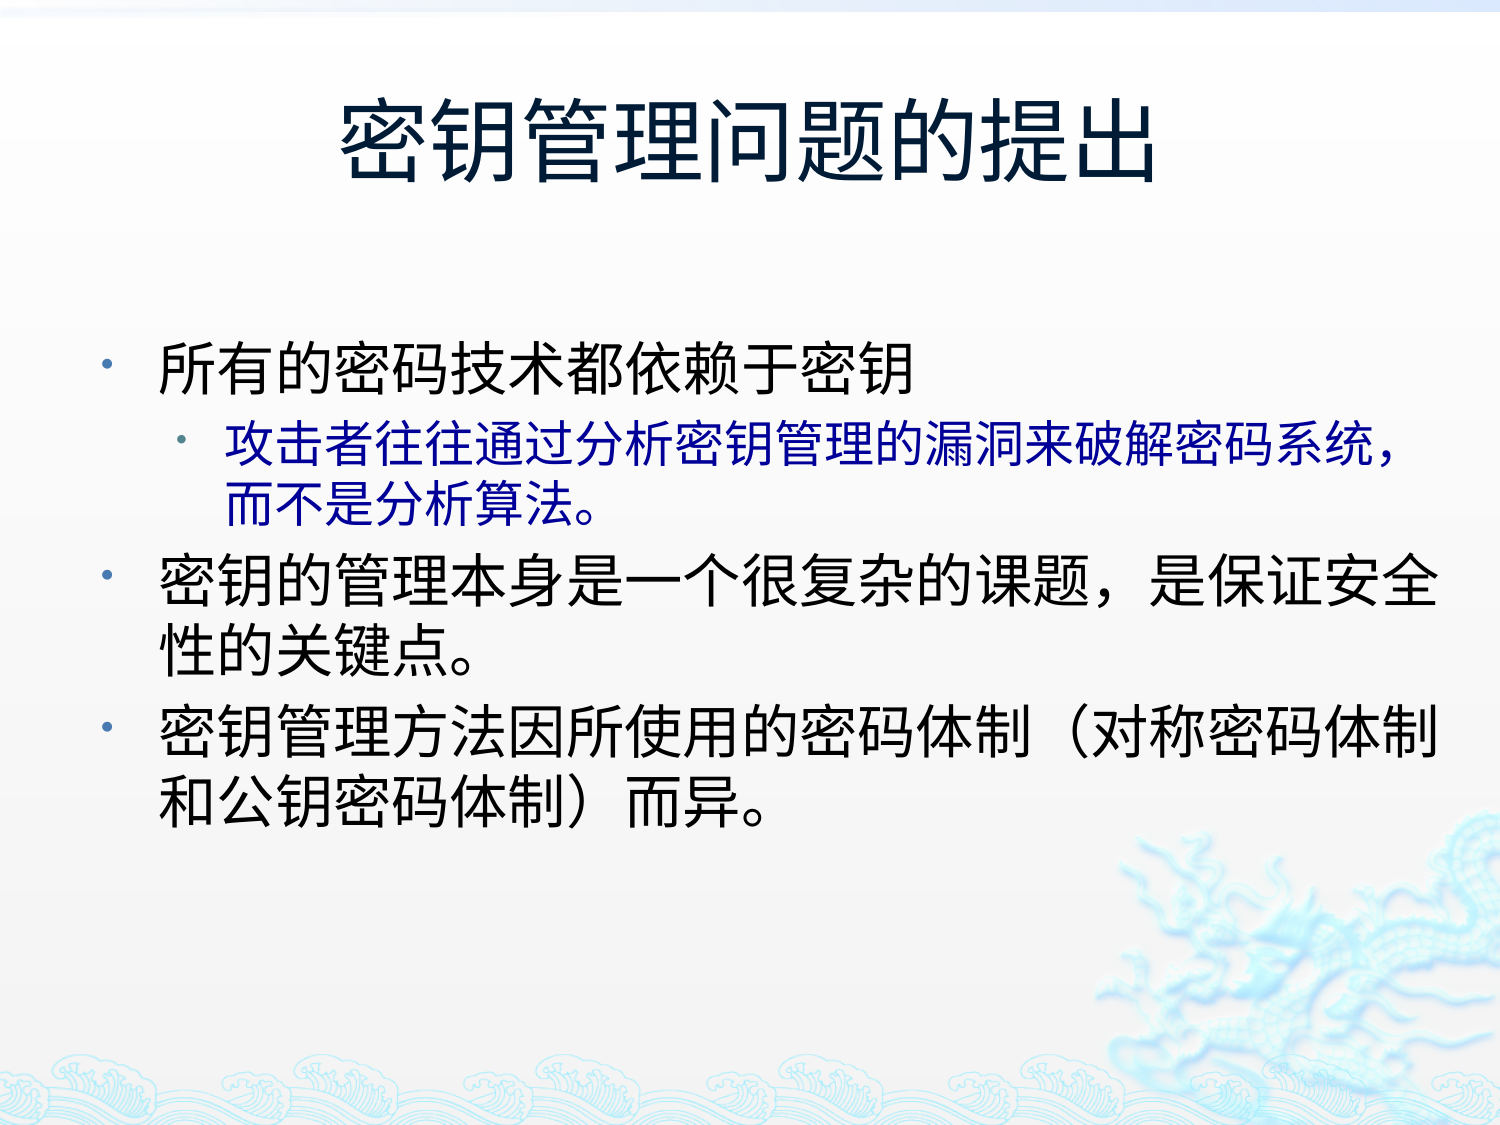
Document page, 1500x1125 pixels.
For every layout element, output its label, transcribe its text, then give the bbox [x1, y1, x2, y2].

list 所有的密码技术都依赖于密钥 攻击者往往通过分析密钥管理的漏洞来破解密码系统，而不是分析算法。 密钥的管理本身是一个很复杂的课题，是保证安全性的关键点。 密钥管理方法因所使用的密码体制（对称密码体制和公钥密码体制）而异。 [87, 324, 1463, 900]
title 密钥管理问题的提出 [75, 45, 1425, 233]
